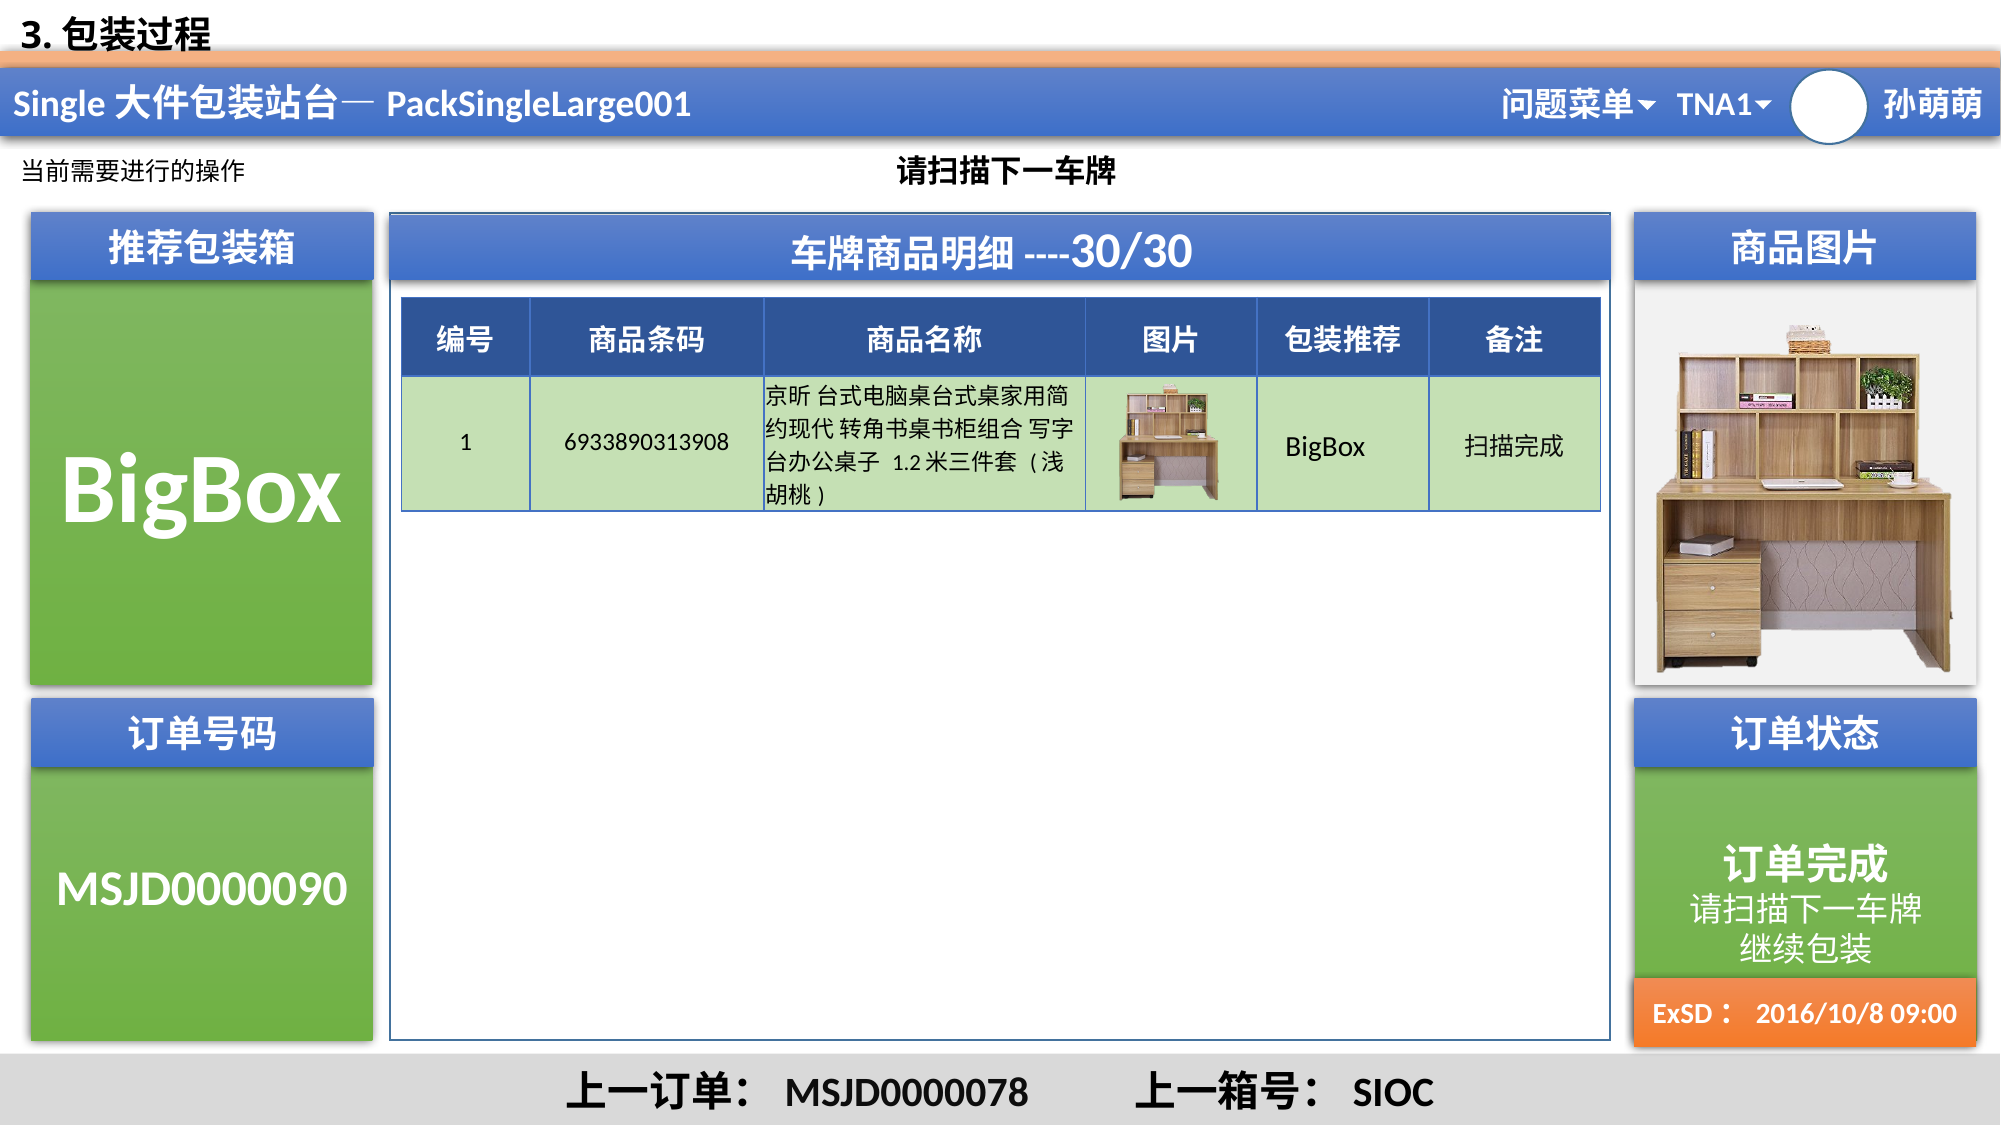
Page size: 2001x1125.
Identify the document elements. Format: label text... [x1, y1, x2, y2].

text_box 车牌商品明细----30/30 [389, 215, 1611, 280]
table_header 包装推荐 [1258, 298, 1428, 375]
picture [1117, 384, 1221, 502]
table_cell 京昕 台式电脑桌台式桌家用简约现代 转角书桌书柜组合 写字台办公桌子 1.2米三件套 (浅胡桃) [765, 377, 1085, 510]
text_box Single大件包装站台—PackSingleLarge001 [0, 71, 707, 132]
text_box 上一订单：MSJD0000078 上一箱号：SIOC [0, 1053, 2000, 1125]
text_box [1634, 698, 1978, 1041]
table_cell 6933890313908 [531, 377, 763, 510]
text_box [30, 698, 374, 1041]
text_box ExSD：2016/10/8 09:00 [1634, 1041, 1977, 1047]
title 3.包装过程 [5, 5, 1731, 67]
table_cell [1086, 377, 1256, 510]
table_header 备注 [1430, 298, 1600, 375]
text_box [389, 289, 1611, 1041]
table_header 商品条码 [531, 298, 763, 375]
table_cell 扫描完成 [1430, 377, 1600, 510]
table_header 图片 [1086, 298, 1256, 375]
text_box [1634, 212, 1977, 686]
picture [1649, 325, 1960, 678]
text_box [5, 138, 2000, 200]
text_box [30, 212, 374, 686]
table_header 编号 [402, 298, 529, 375]
table_header 商品名称 [765, 298, 1085, 375]
table_cell BigBox [1258, 377, 1428, 510]
table_cell 1 [402, 377, 529, 510]
